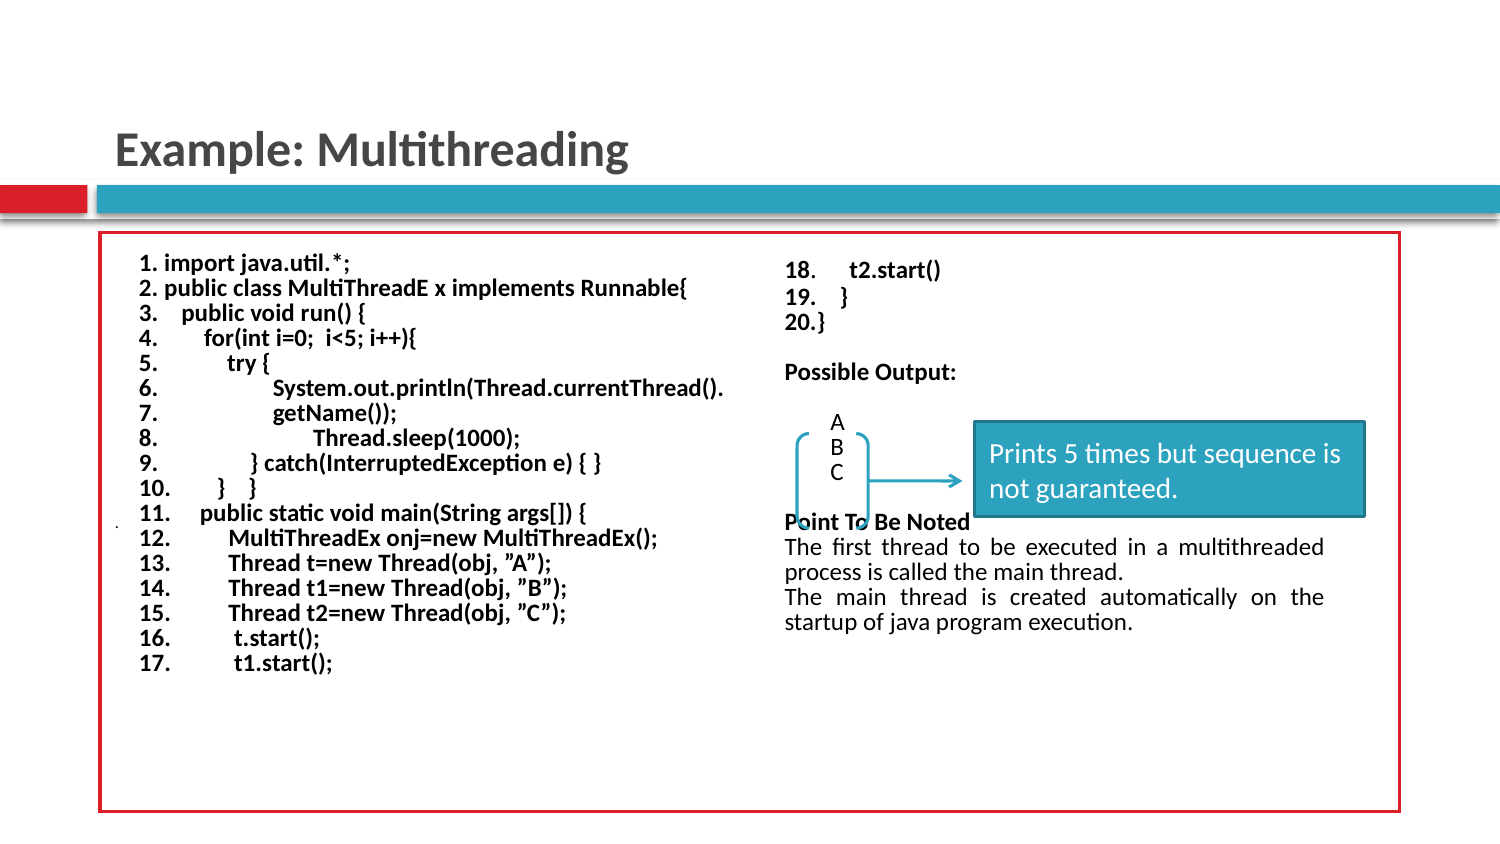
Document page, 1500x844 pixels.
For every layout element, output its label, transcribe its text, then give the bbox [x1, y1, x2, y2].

table_header 1. import java.util.*; 2. public class MultiThreadE x implements Runnable{ 3. public void run() { 4. for(int i=0; i<5; i++){ 5. try { 6. System.out.println(Thread.currentThread(). 7. getName()); 8. Thread.sleep(1000); 9. } catch(InterruptedException e) { } 10. } } 11. public static void main(String args[]) { 12. MultiThreadEx onj=new MultiThreadEx(); 13. Thread t=new Thread(obj, ”A”); 14. Thread t1=new Thread(obj, ”B”); 15. Thread t2=new Thread(obj, ”C”); 16. t.start(); 17. t1.start(); [124, 245, 769, 788]
list . [98, 231, 1401, 813]
table_header 18. t2.start() 19. } 20.} Possible Output: A B C Point To Be Noted The first thread to be executed in a multithreaded process is called the main thread. The main thread is created automatically on the startup of java program execution. [769, 245, 1341, 788]
text_box Prints 5 times but sequence is not guaranteed. [973, 420, 1366, 518]
title Example: Multithreading [99, 18, 1500, 185]
text_box [796, 432, 869, 529]
